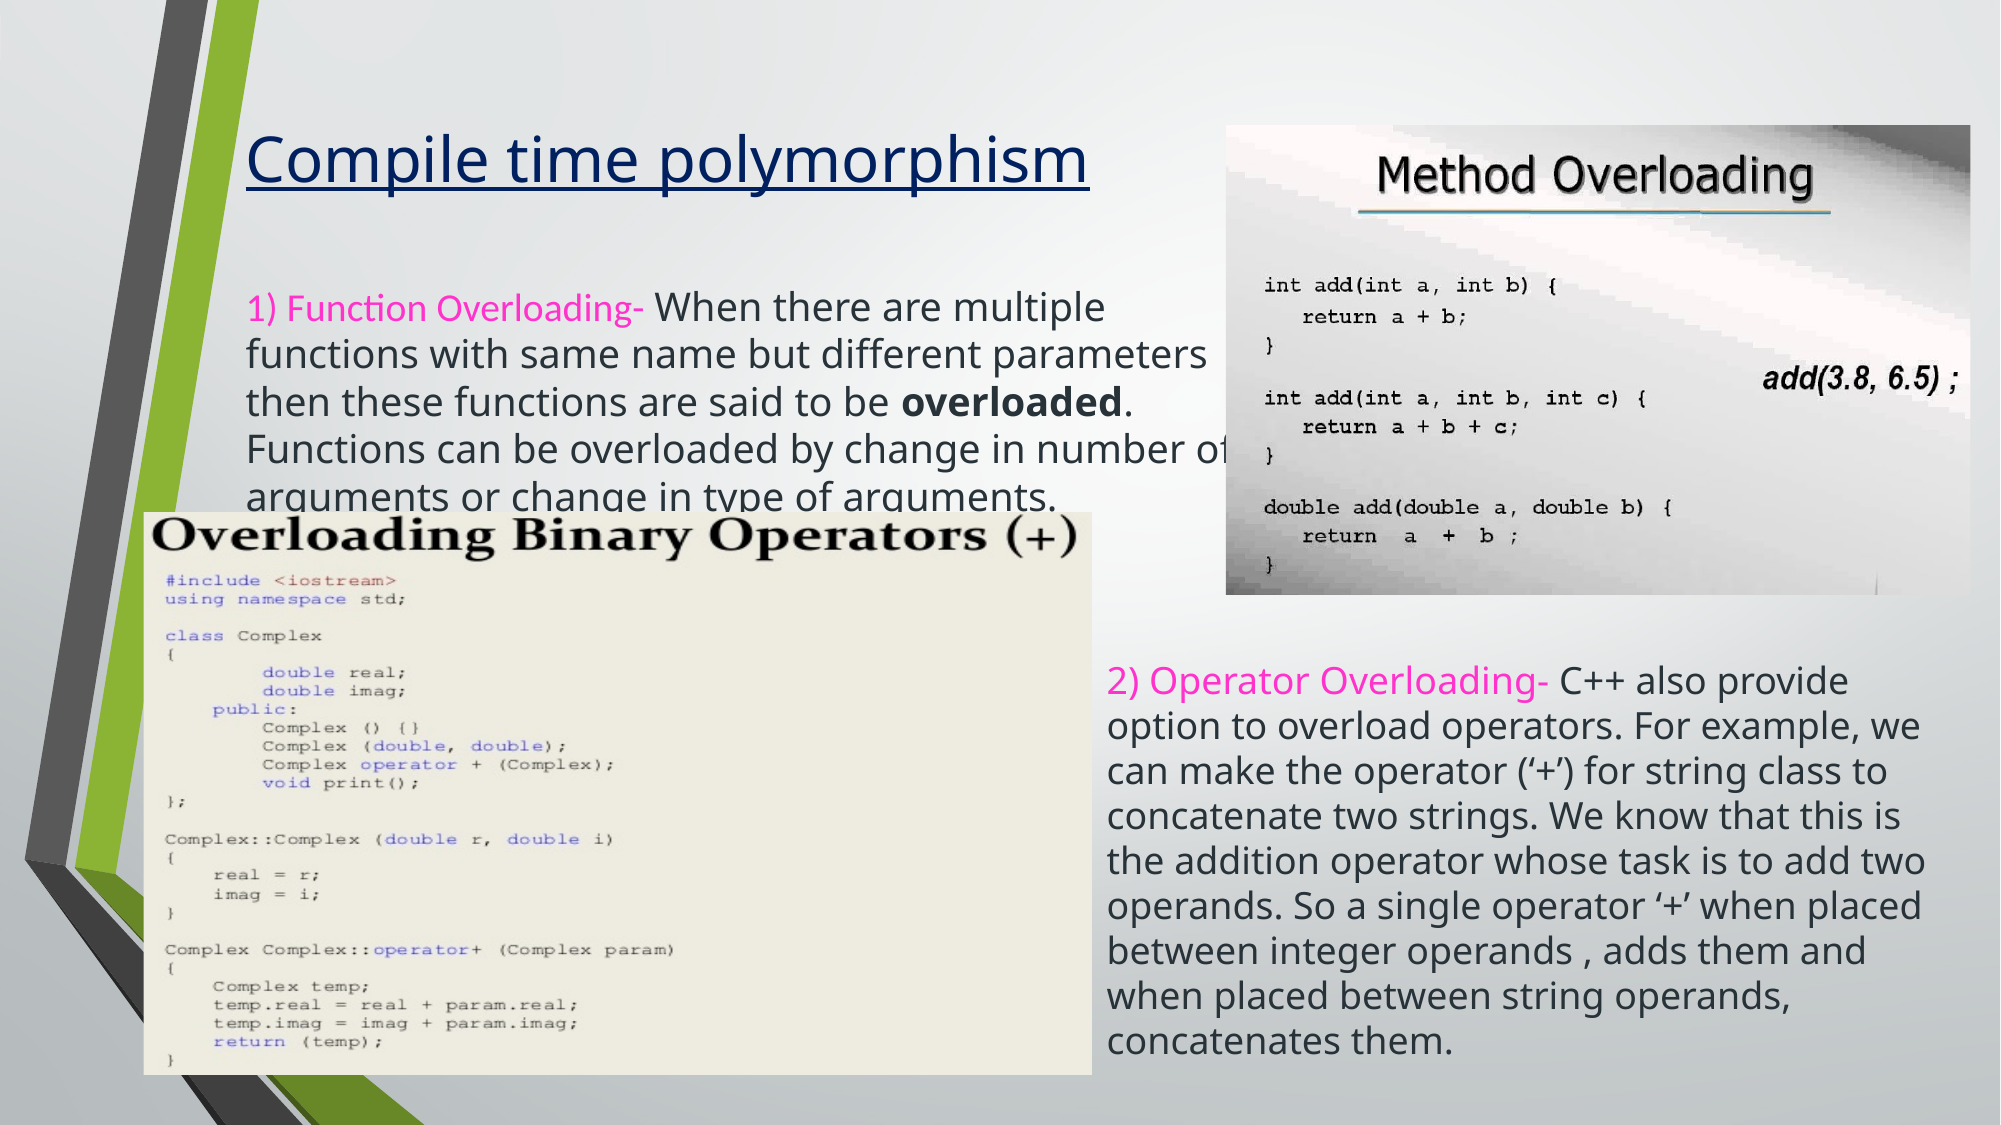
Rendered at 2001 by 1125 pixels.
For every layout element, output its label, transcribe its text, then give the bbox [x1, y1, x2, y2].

picture [1225, 125, 1971, 595]
picture [143, 512, 1093, 1075]
list Compile time polymorphism 1) Function Overloading- When there are multiple functions with same name but different parameters then these functions are said to be overloaded. Functions can be overloaded by change in number of arguments or change in type of arguments. [230, 111, 1254, 536]
text_box 2) Operator Overloading- C++ also provide option to overload operators. For example, we can make the operator (‘+’) for string class to concatenate two strings. We know that this is the addition operator whose task is to add two operands. So a single operator ‘+’ when placed between integer operands , adds them and when placed between string operands, concatenates them. [1091, 649, 1952, 1115]
